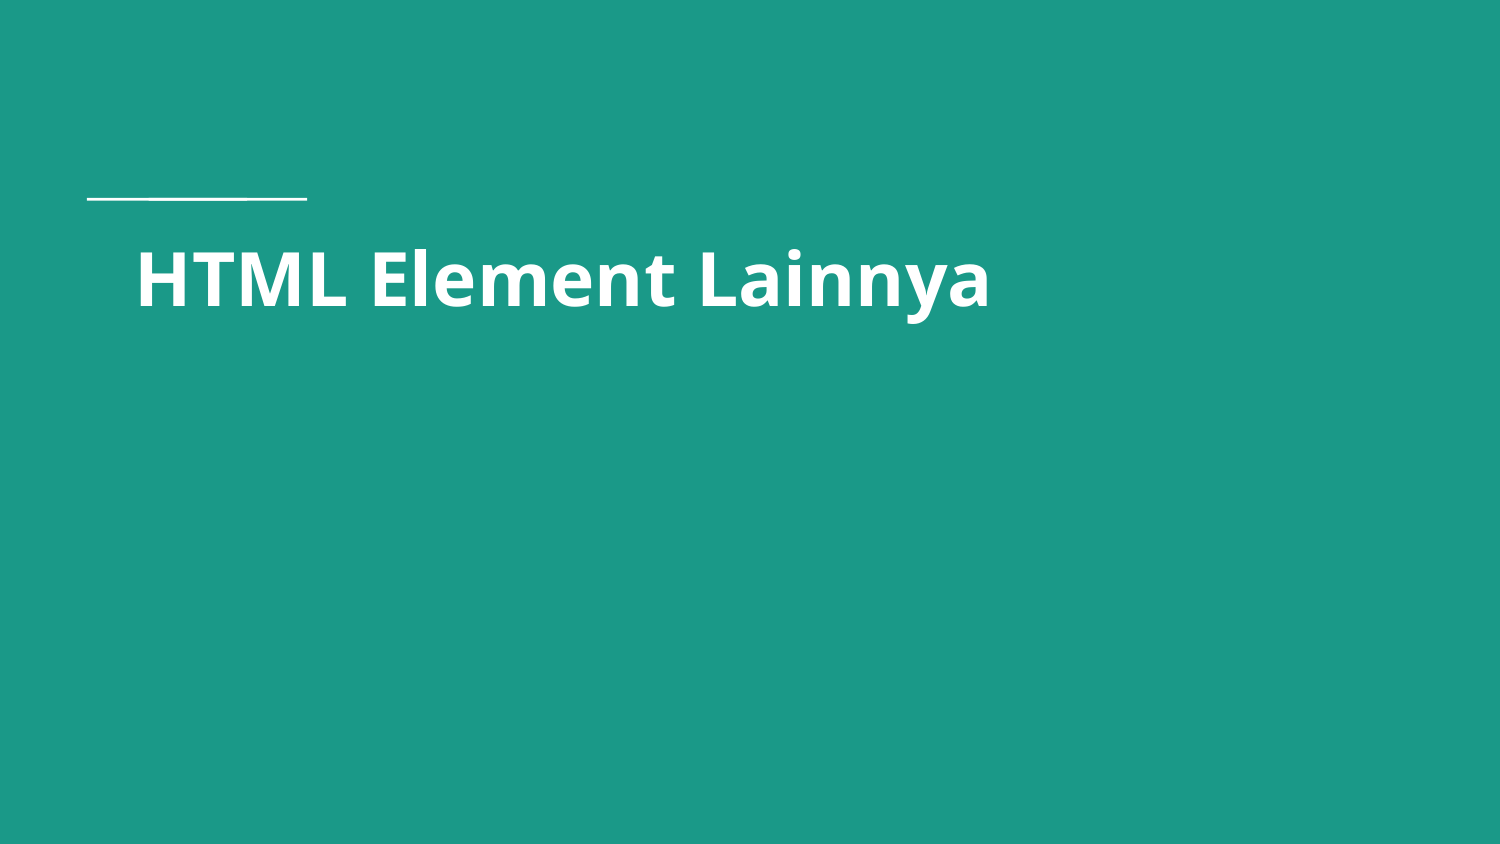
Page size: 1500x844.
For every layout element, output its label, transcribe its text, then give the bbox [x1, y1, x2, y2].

title HTML Element Lainnya [119, 216, 1381, 466]
